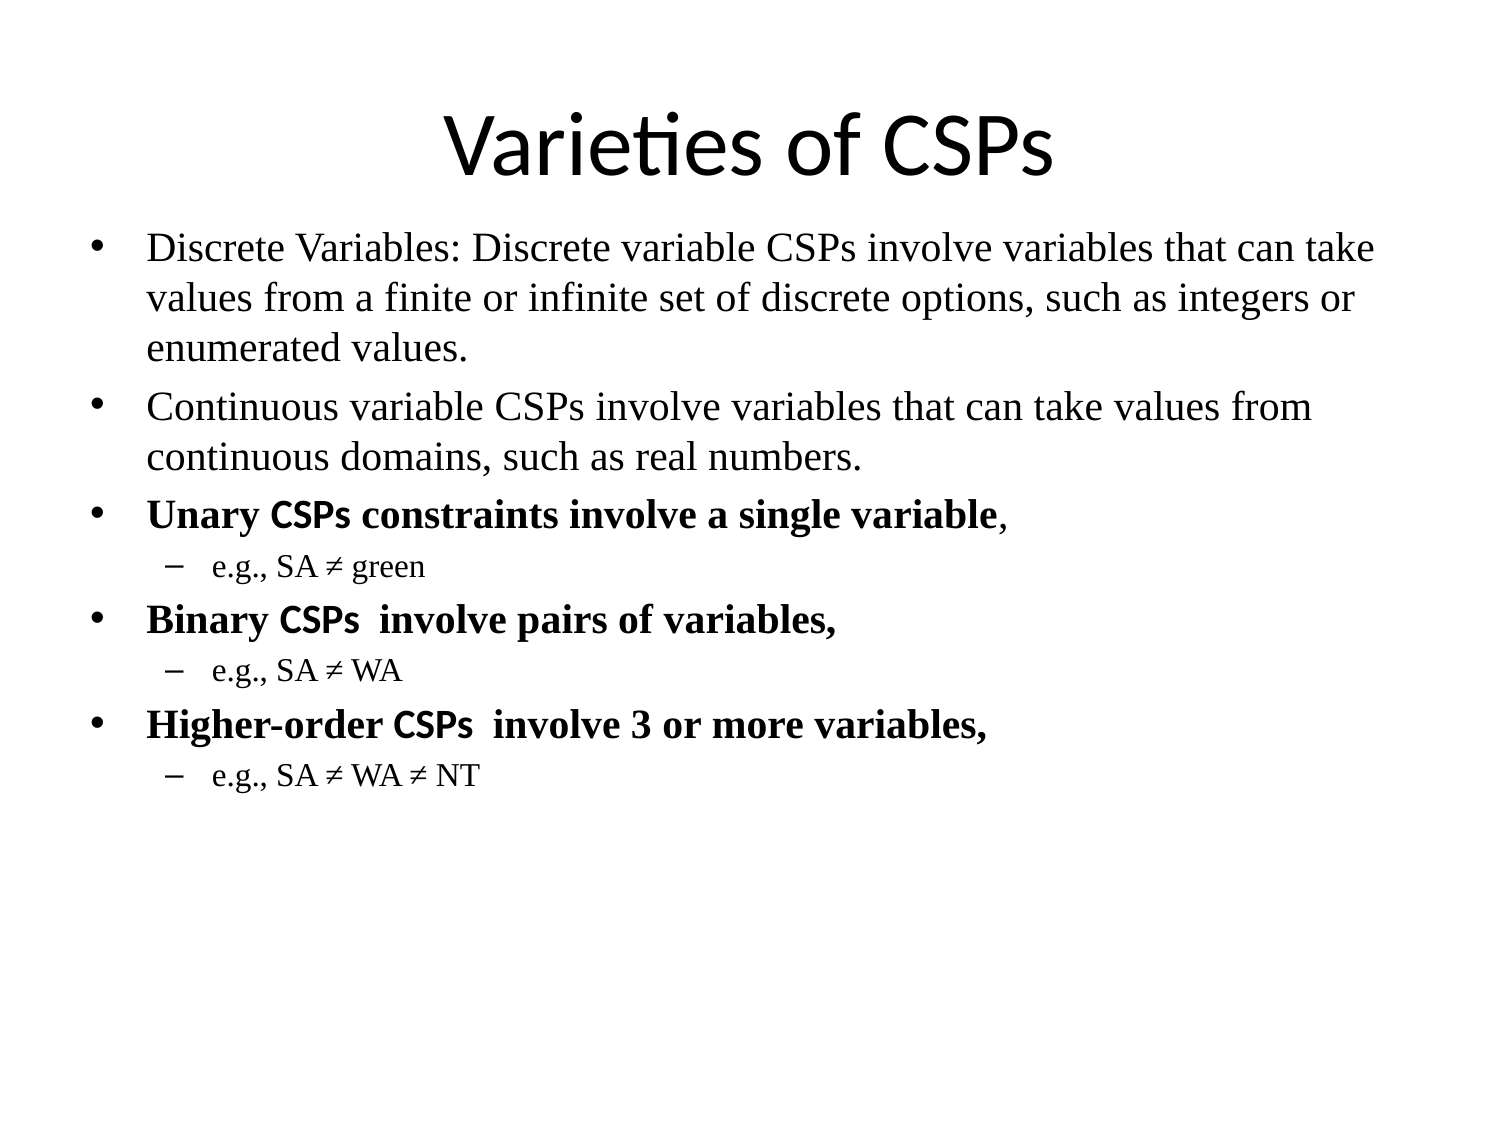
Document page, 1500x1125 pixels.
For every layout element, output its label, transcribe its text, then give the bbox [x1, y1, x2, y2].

list Discrete Variables: Discrete variable CSPs involve variables that can take values from a finite or infinite set of discrete options, such as integers or enumerated values. Continuous variable CSPs involve variables that can take values from continuous domains, such as real numbers. Unary CSPs constraints involve a single variable, e.g., SA ≠ green Binary CSPs involve pairs of variables, e.g., SA ≠ WA Higher-order CSPs involve 3 or more variables, e.g., SA ≠ WA ≠ NT [75, 212, 1425, 1005]
title Varieties of CSPs [75, 45, 1425, 212]
